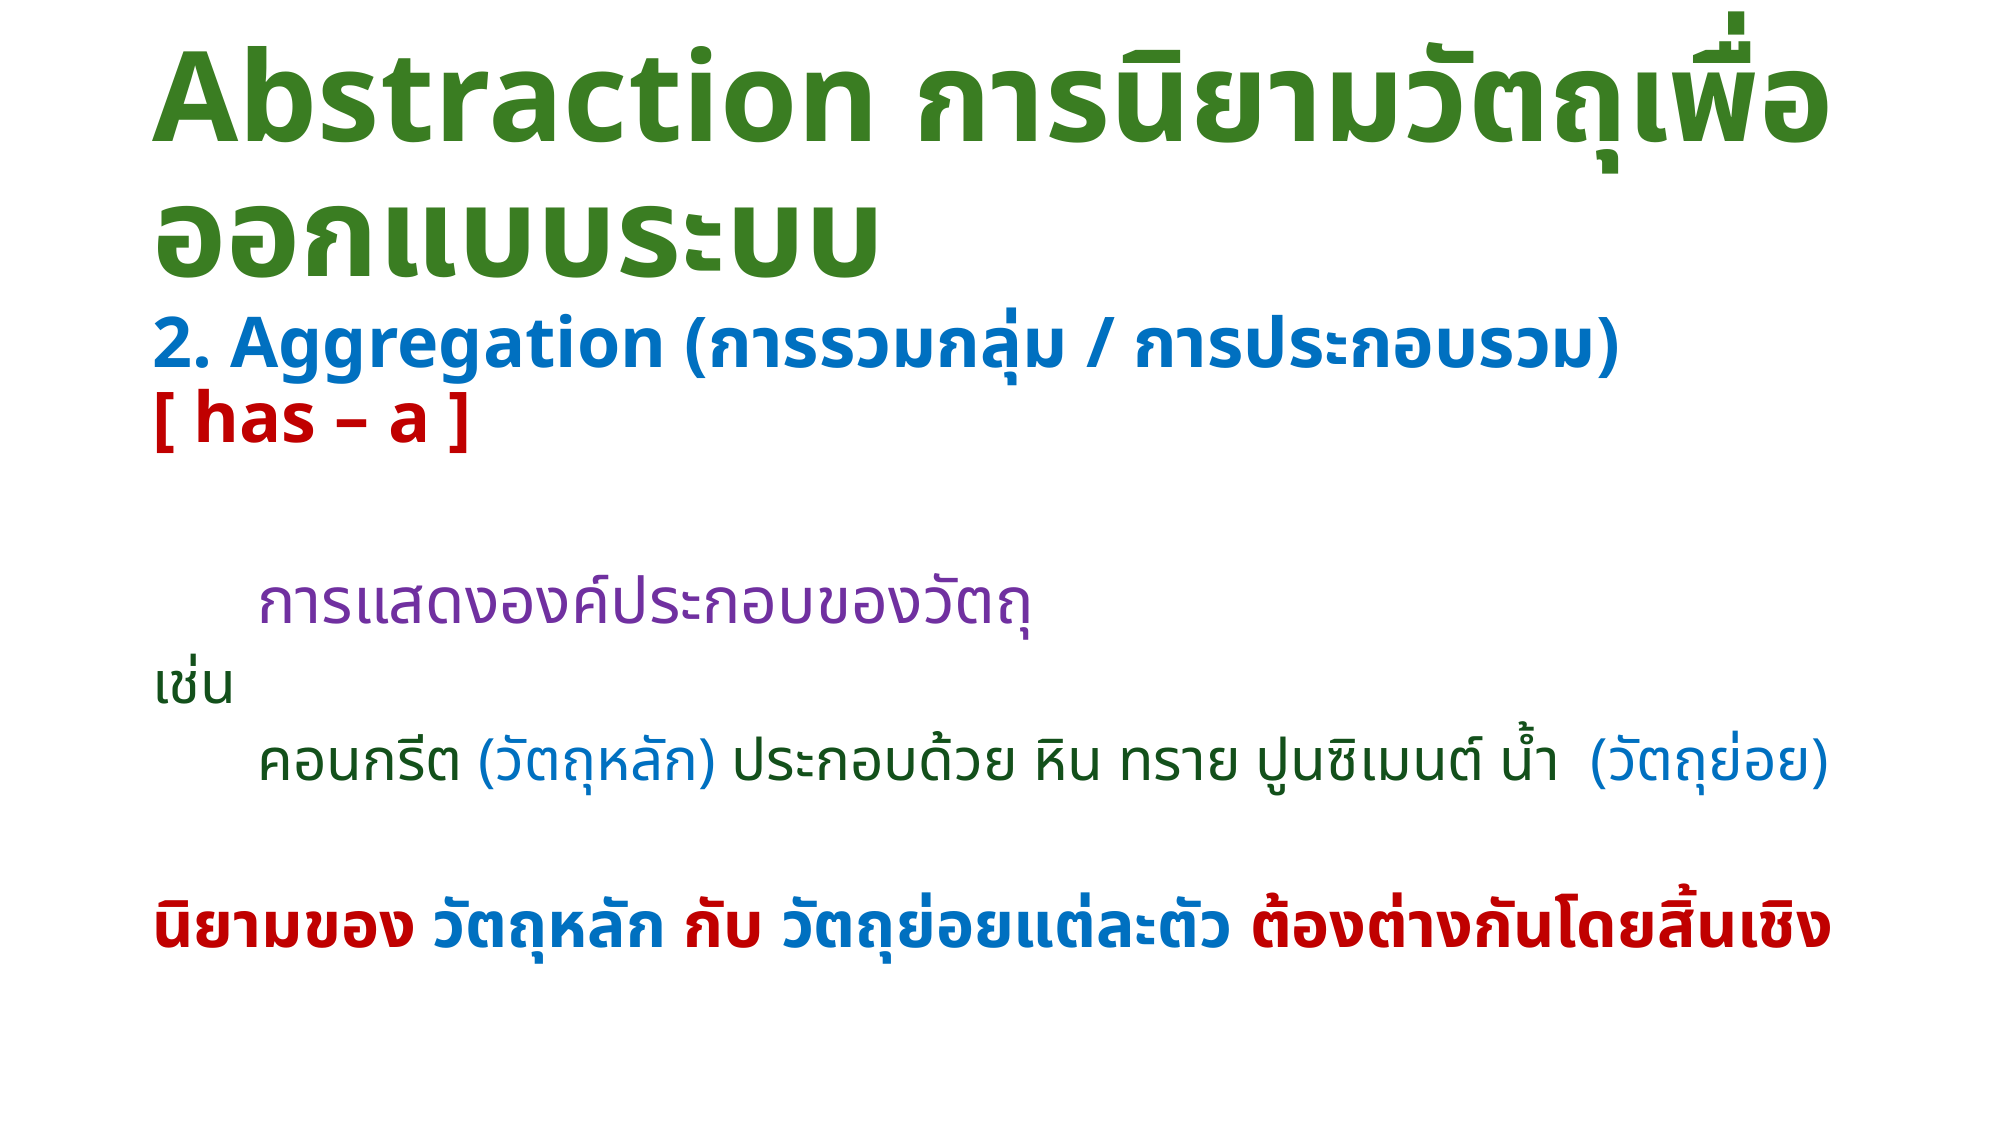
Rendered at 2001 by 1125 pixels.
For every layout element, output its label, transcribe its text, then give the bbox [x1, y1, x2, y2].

list 2. Aggregation (การรวมกลุ่ม / การประกอบรวม) [ has – a ] การแสดงองค์ประกอบของวัตถุ เช่น คอนกรีต (วัตถุหลัก) ประกอบด้วย หิน ทราย ปูนซิเมนต์ น้ำ (วัตถุย่อย) นิยามของ วัตถุหลัก กับ วัตถุย่อยแต่ละตัว ต้องต่างกันโดยสิ้นเชิง [137, 299, 1863, 1014]
title Abstraction การนิยามวัตถุเพื่อออกแบบระบบ [137, 59, 1863, 278]
